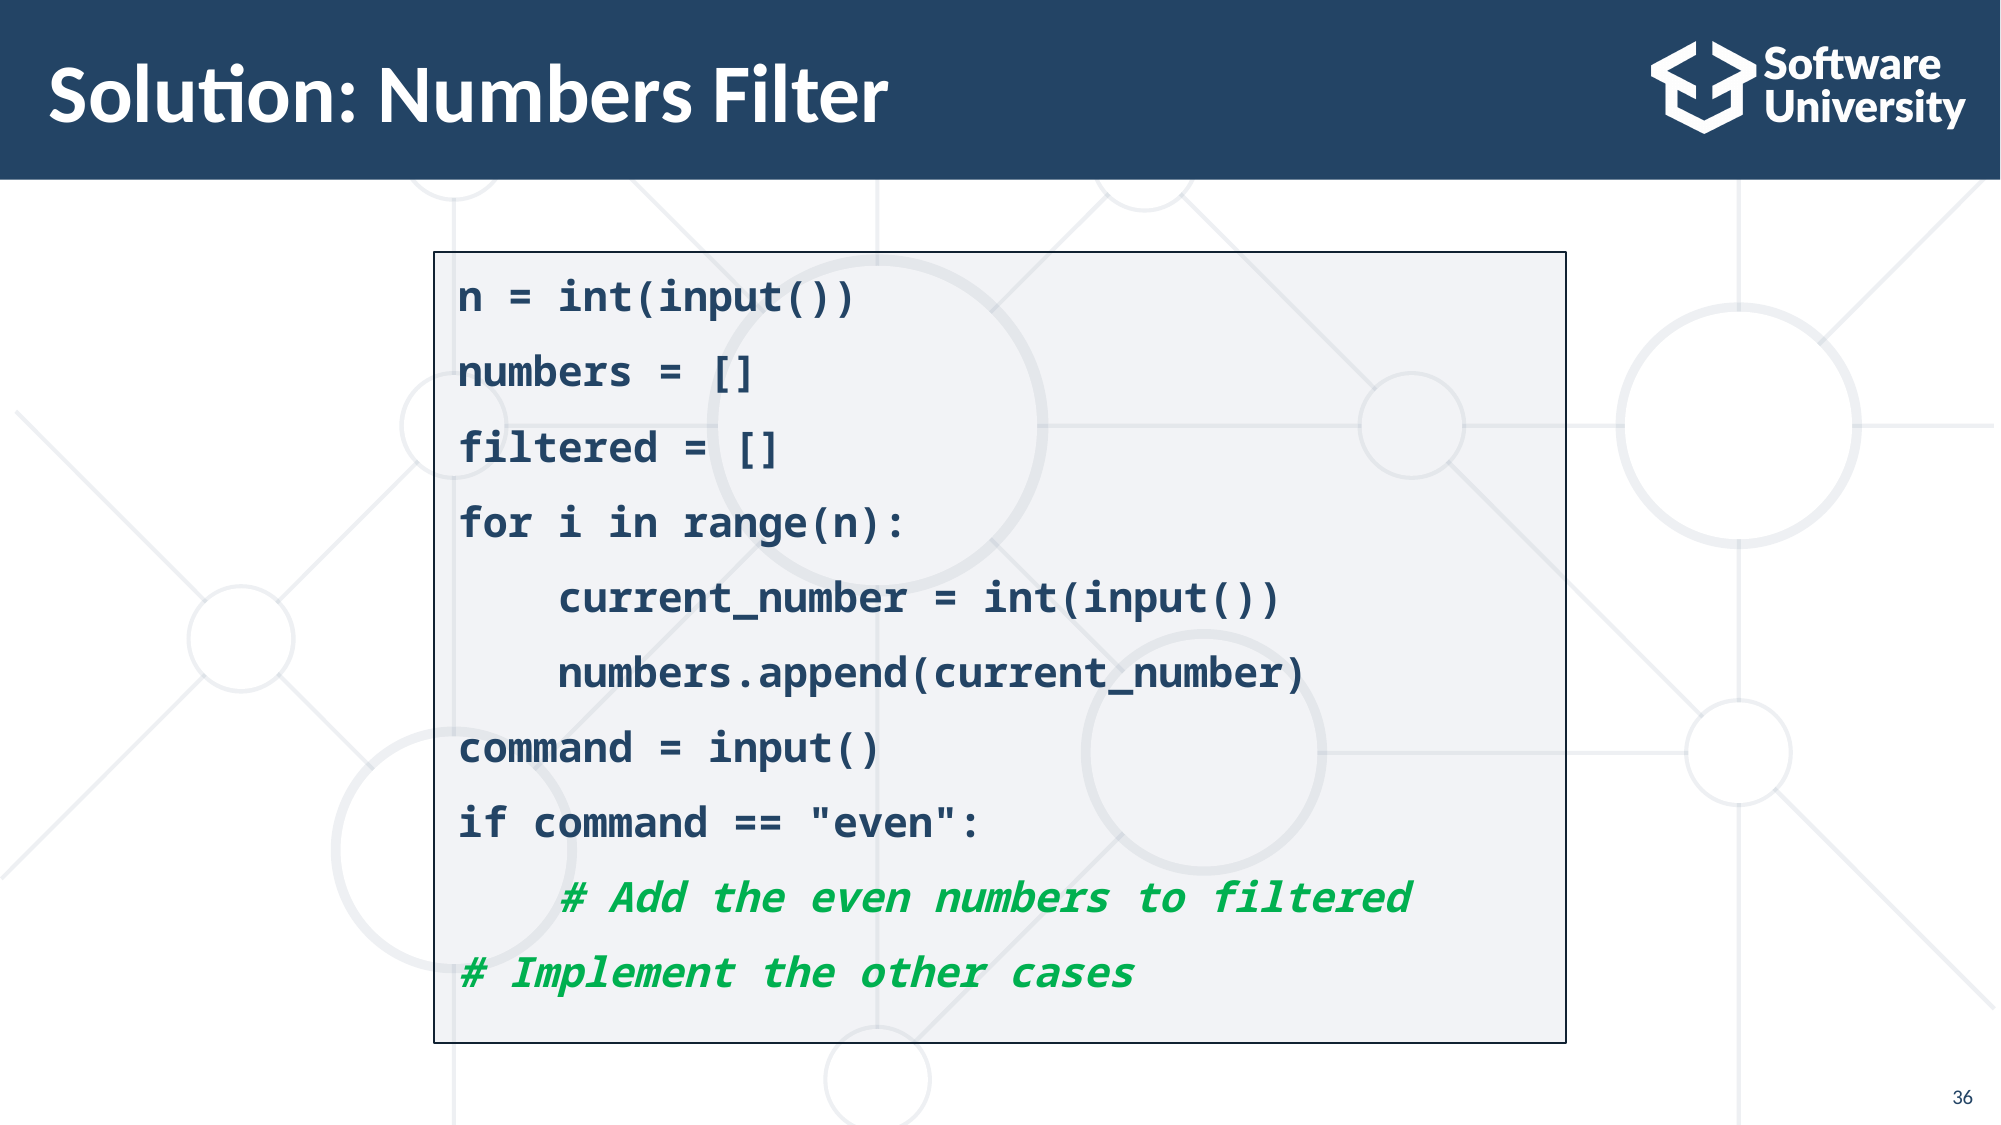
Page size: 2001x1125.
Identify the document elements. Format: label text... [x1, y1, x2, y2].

picture [1651, 41, 1966, 134]
title Solution: Numbers Filter [31, 16, 1625, 162]
list n = int(input()) numbers = [] filtered = [] for i in range(n): current_number = int(input()) numbers.append(current_number) command = input() if command == "even": # Add the even numbers to filtered # Implement the other cases [433, 251, 1567, 1044]
text_box 36 [1927, 1067, 1989, 1117]
